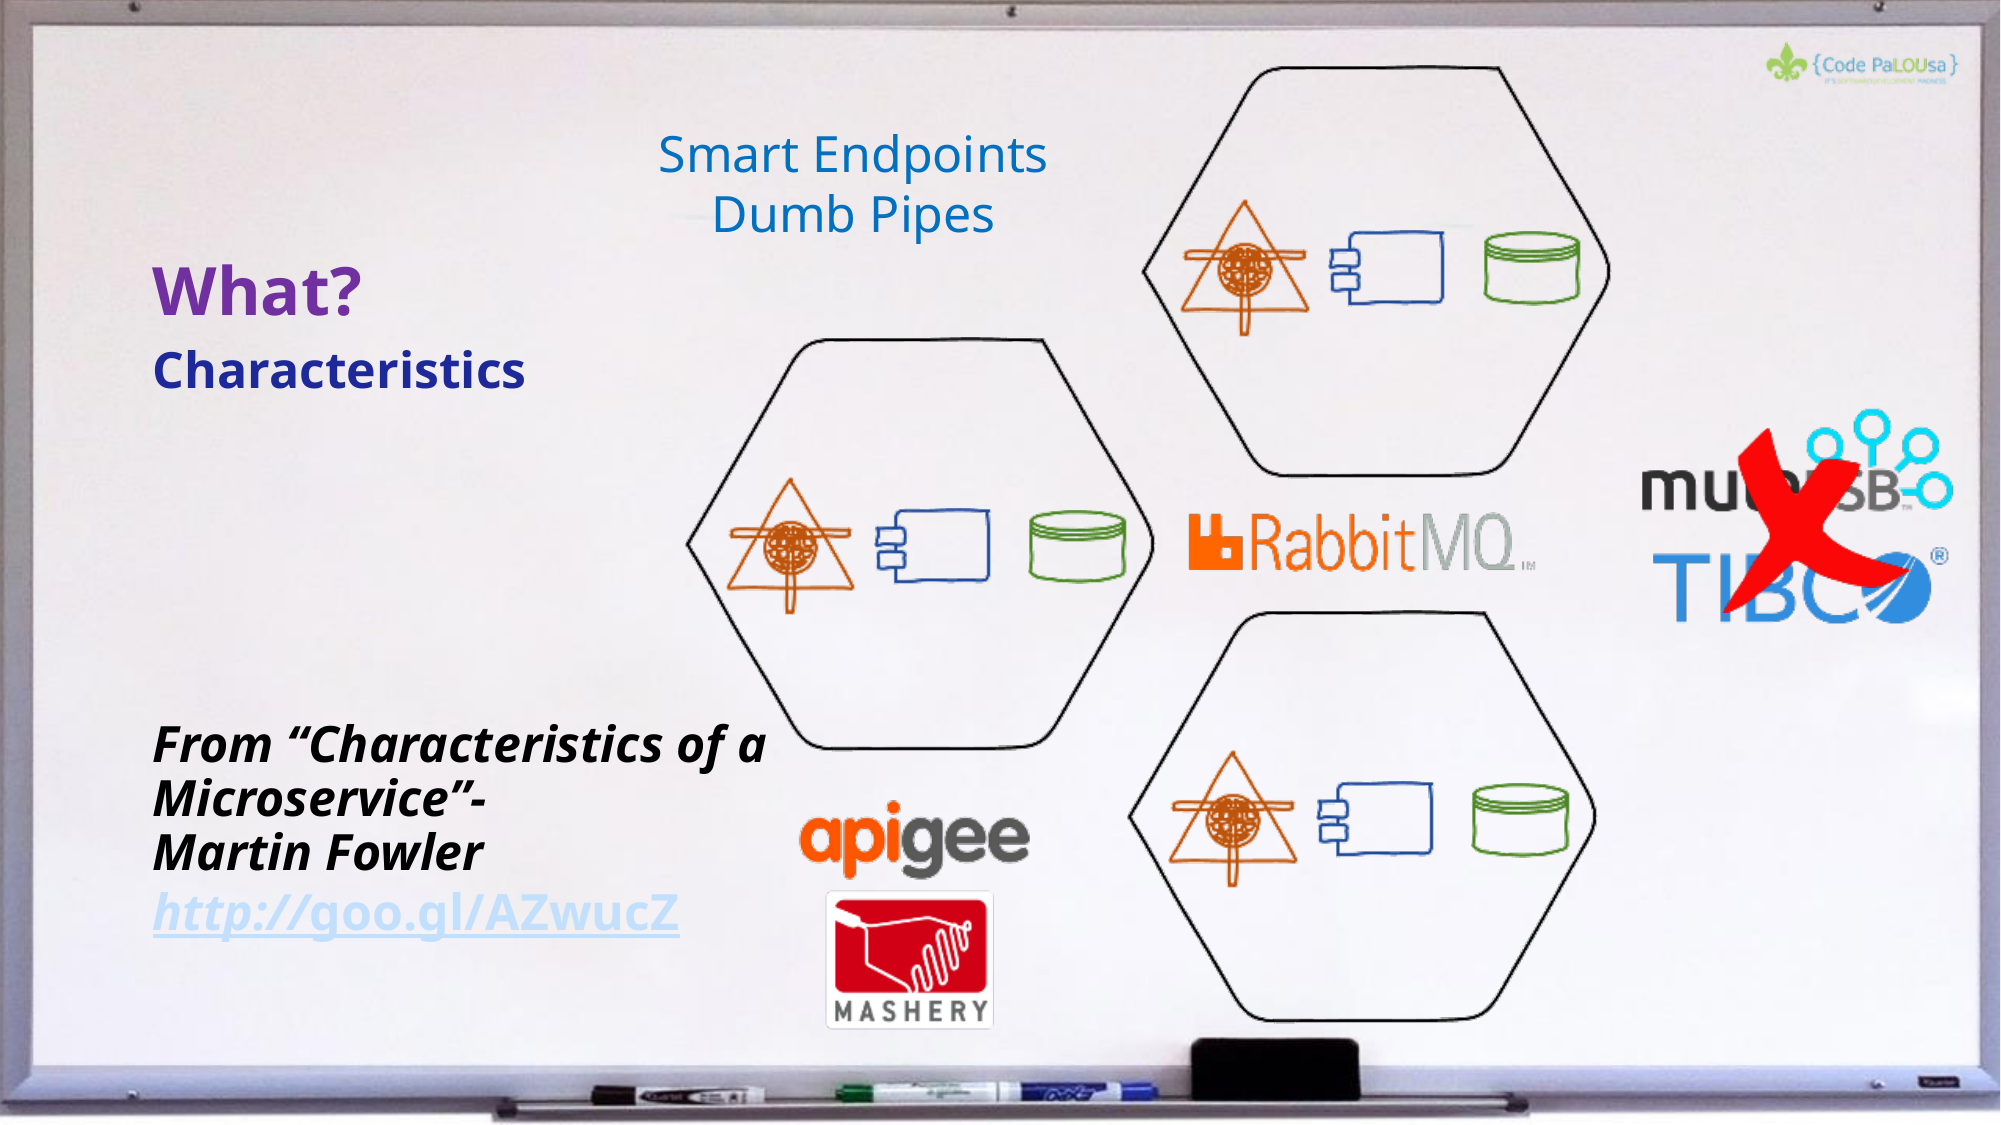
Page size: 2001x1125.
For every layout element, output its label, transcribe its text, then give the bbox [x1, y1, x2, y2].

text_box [685, 337, 1156, 752]
text_box Smart Endpoints Dumb Pipes [643, 114, 1064, 250]
picture [0, 0, 2001, 1125]
list Characteristics From “Characteristics of a Microservice”- Martin Fowler http://goo.gl/AZwucZ [137, 337, 783, 963]
title What? [137, 75, 783, 337]
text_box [1141, 65, 1612, 480]
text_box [1127, 610, 1598, 1024]
